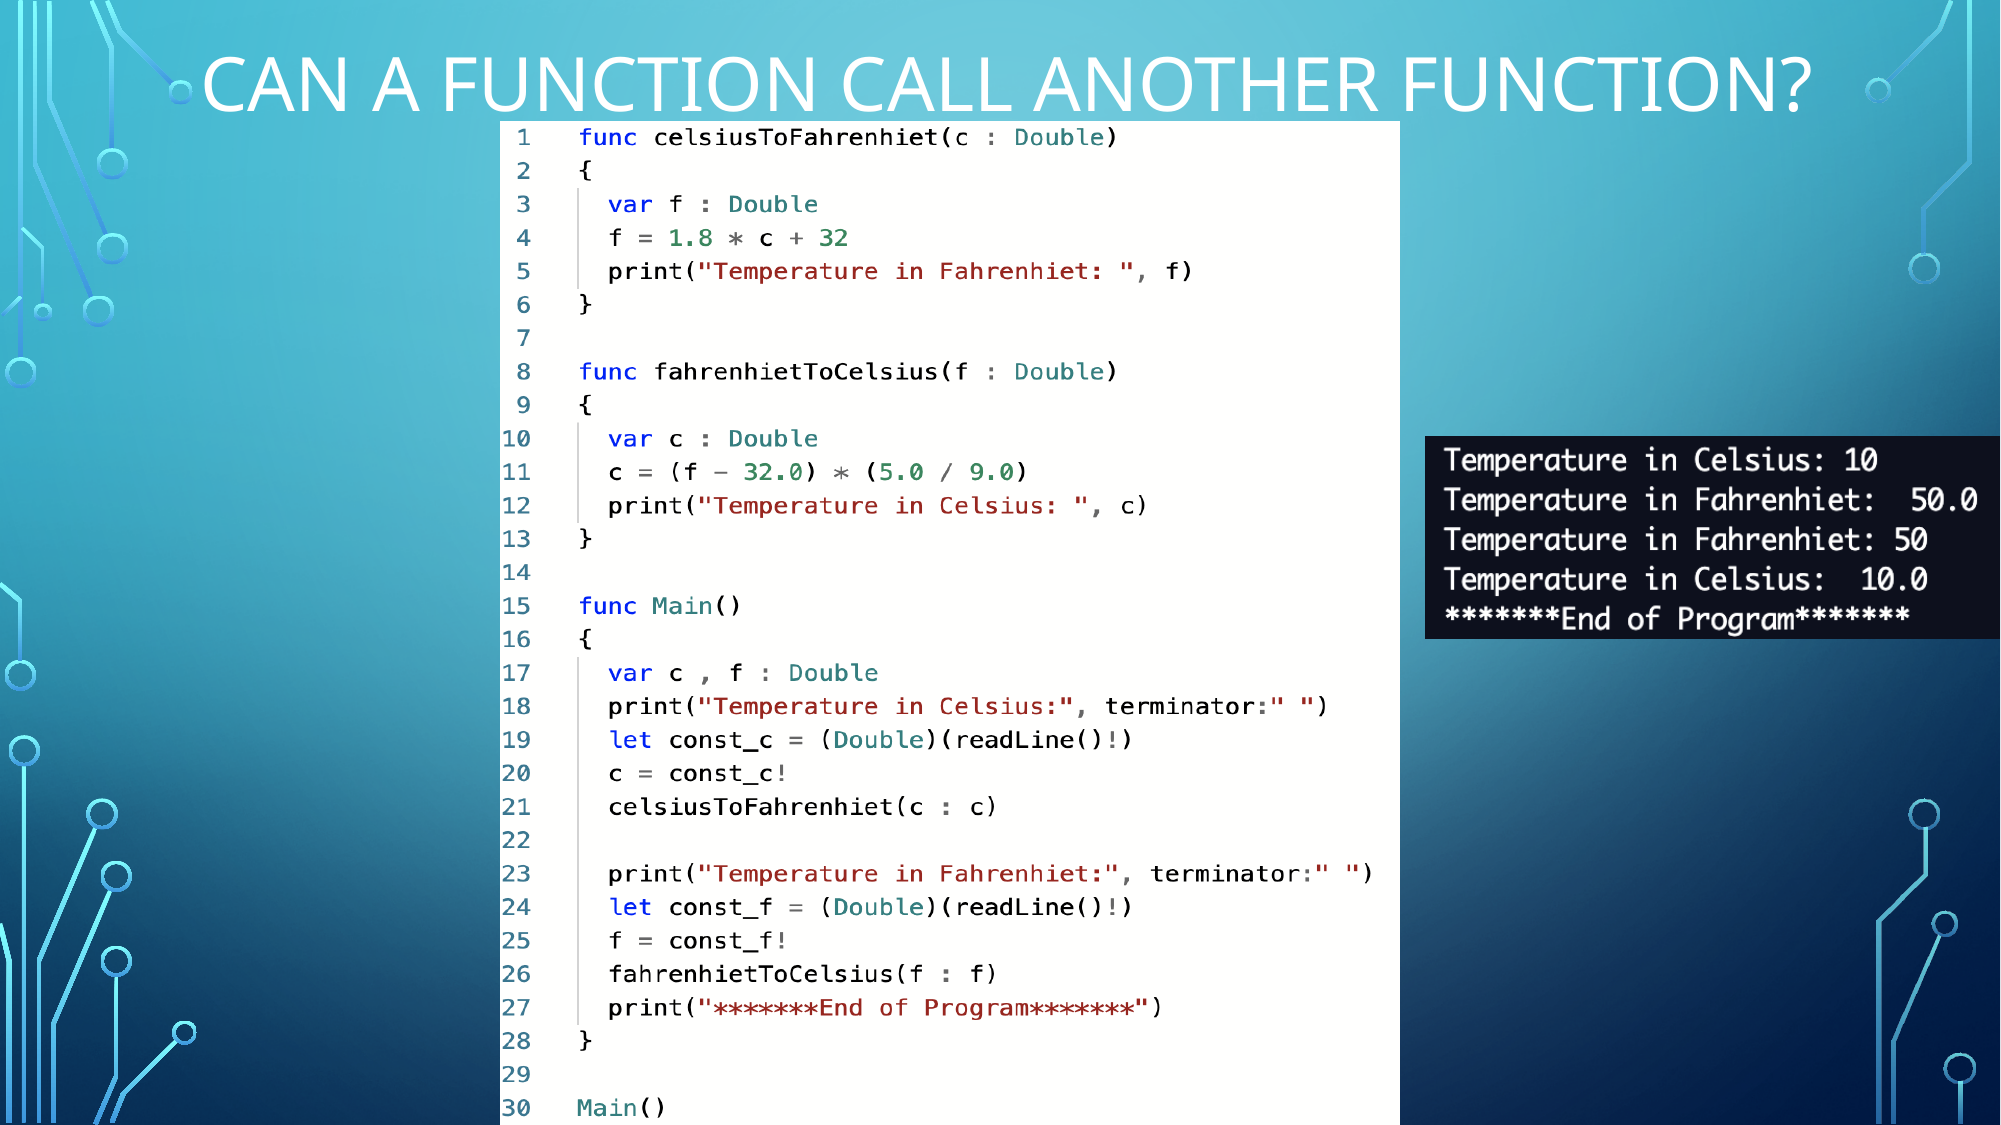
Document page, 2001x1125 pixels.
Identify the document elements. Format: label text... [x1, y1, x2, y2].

picture [1424, 436, 2000, 639]
title Can a Function call another function? [185, 22, 1911, 153]
picture [499, 121, 1401, 1125]
